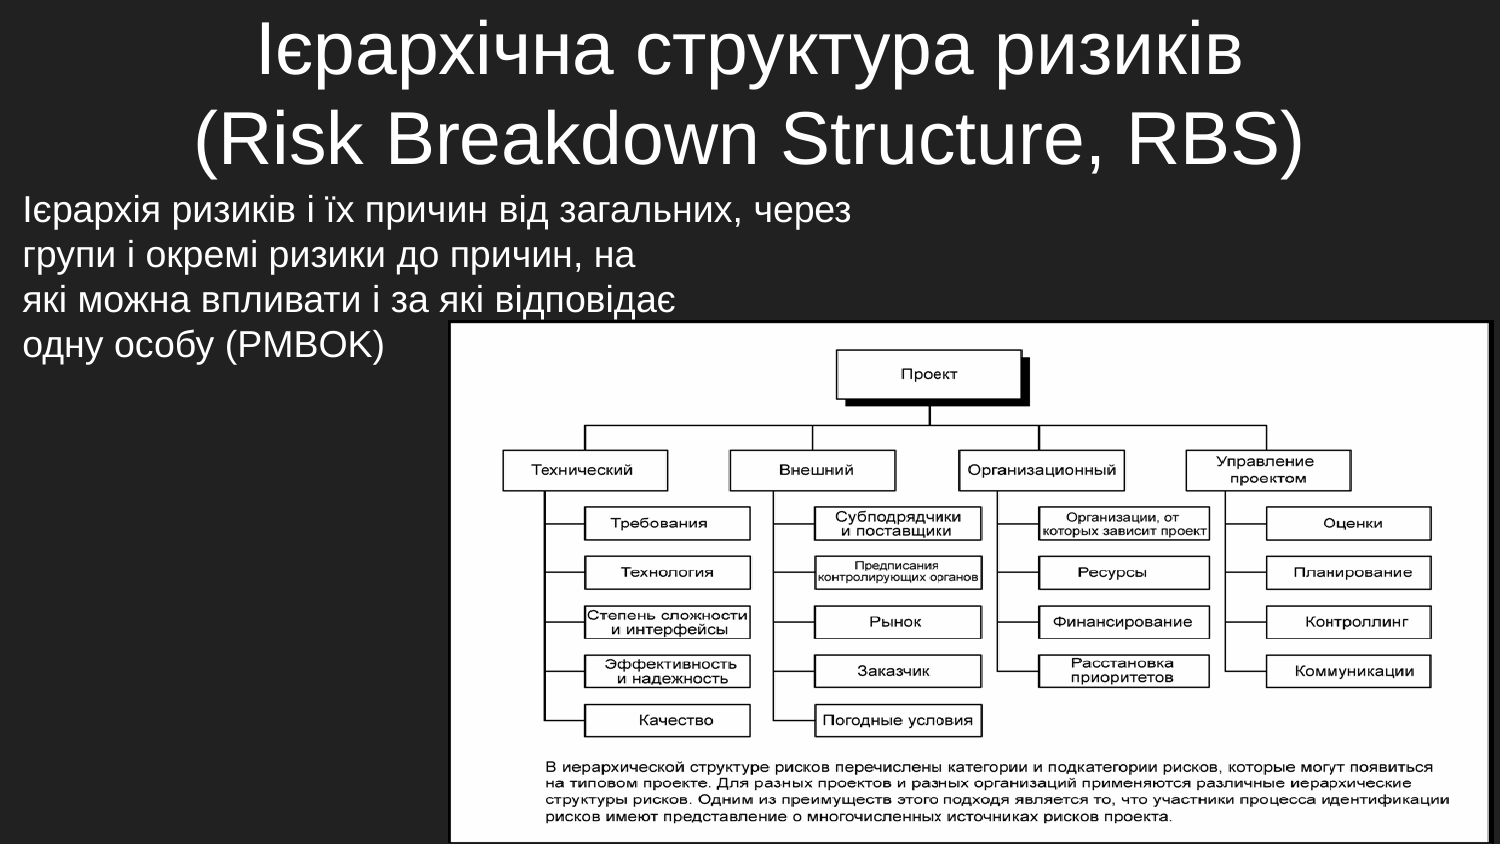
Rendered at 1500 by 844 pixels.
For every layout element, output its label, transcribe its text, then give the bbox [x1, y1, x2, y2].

picture [447, 320, 1494, 844]
subtitle Ієрархія ризиків і їх причин від загальних, через групи і окремі ризики до причин, на які можна впливати і за які відповідає одну особу (PMBOK) [0, 169, 1330, 844]
title Ієрархічна структура ризиків (Risk Breakdown Structure, RBS) [51, 29, 1449, 195]
